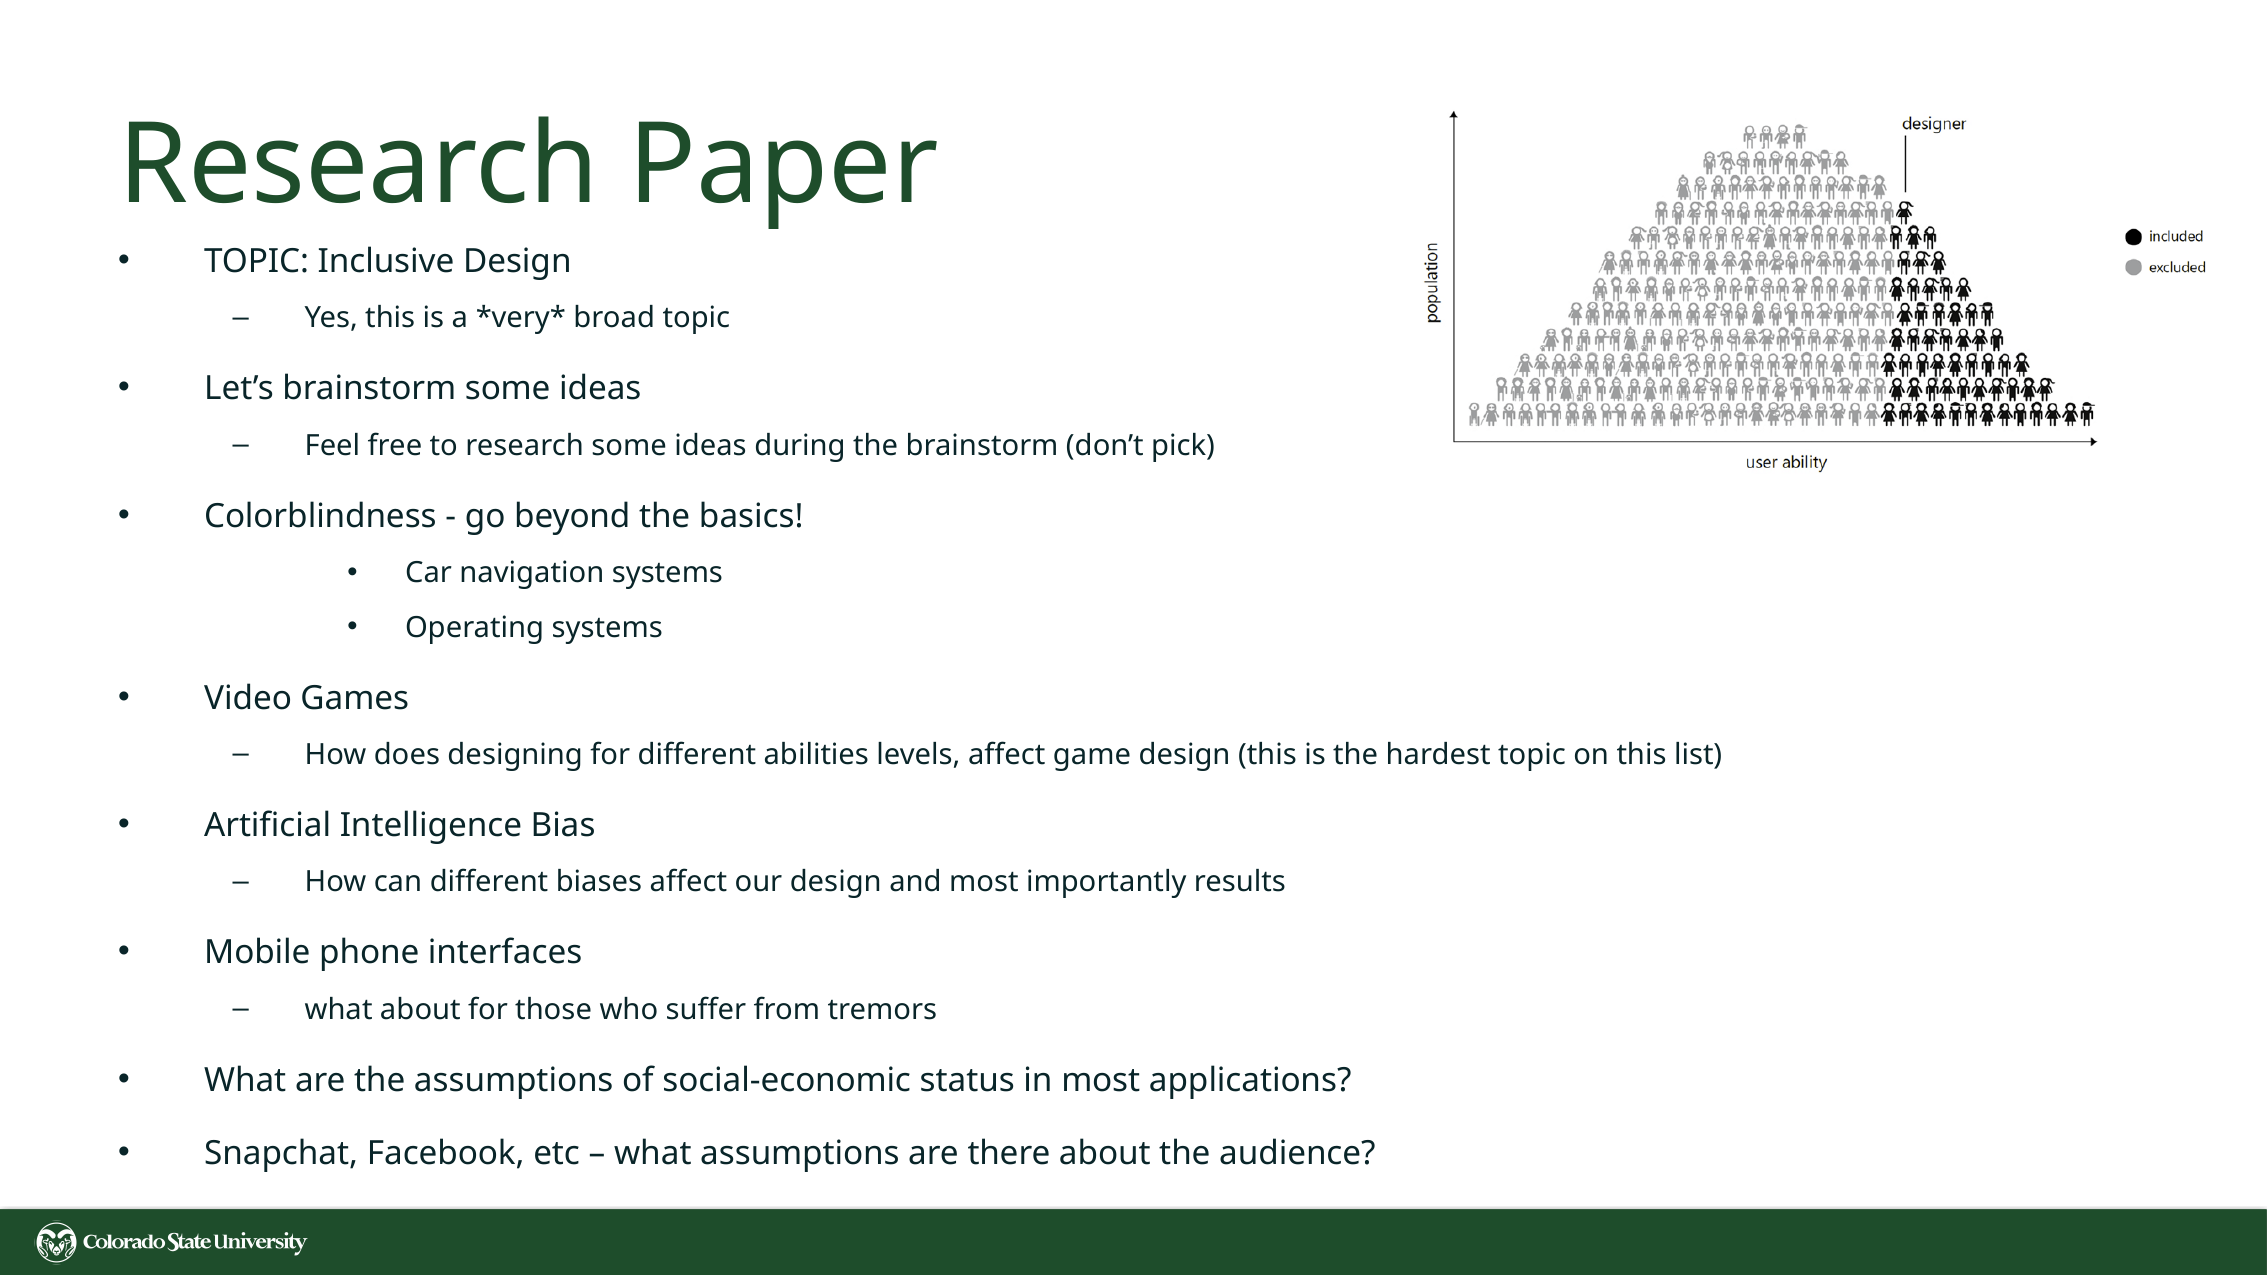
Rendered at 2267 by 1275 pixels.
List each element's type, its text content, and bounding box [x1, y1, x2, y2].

picture [24, 1209, 319, 1275]
list TOPIC: Inclusive Design Yes, this is a *very* broad topic Let’s brainstorm some ideas Feel free to research some ideas during the brainstorm (don’t pick) Colorblindness - go beyond the basics! Car navigation systems Operating systems Video Games How does designing for different abilities levels, affect game design (this is the hardest topic on this list) Artificial Intelligence Bias How can different biases affect our design and most importantly results Mobile phone interfaces what about for those who suffer from tremors What are the assumptions of social-economic status in most applications? Snapchat, Facebook, etc – what assumptions are there about the audience? [103, 216, 2164, 1191]
picture [1384, 46, 2227, 489]
title Research Paper [103, 73, 1379, 216]
